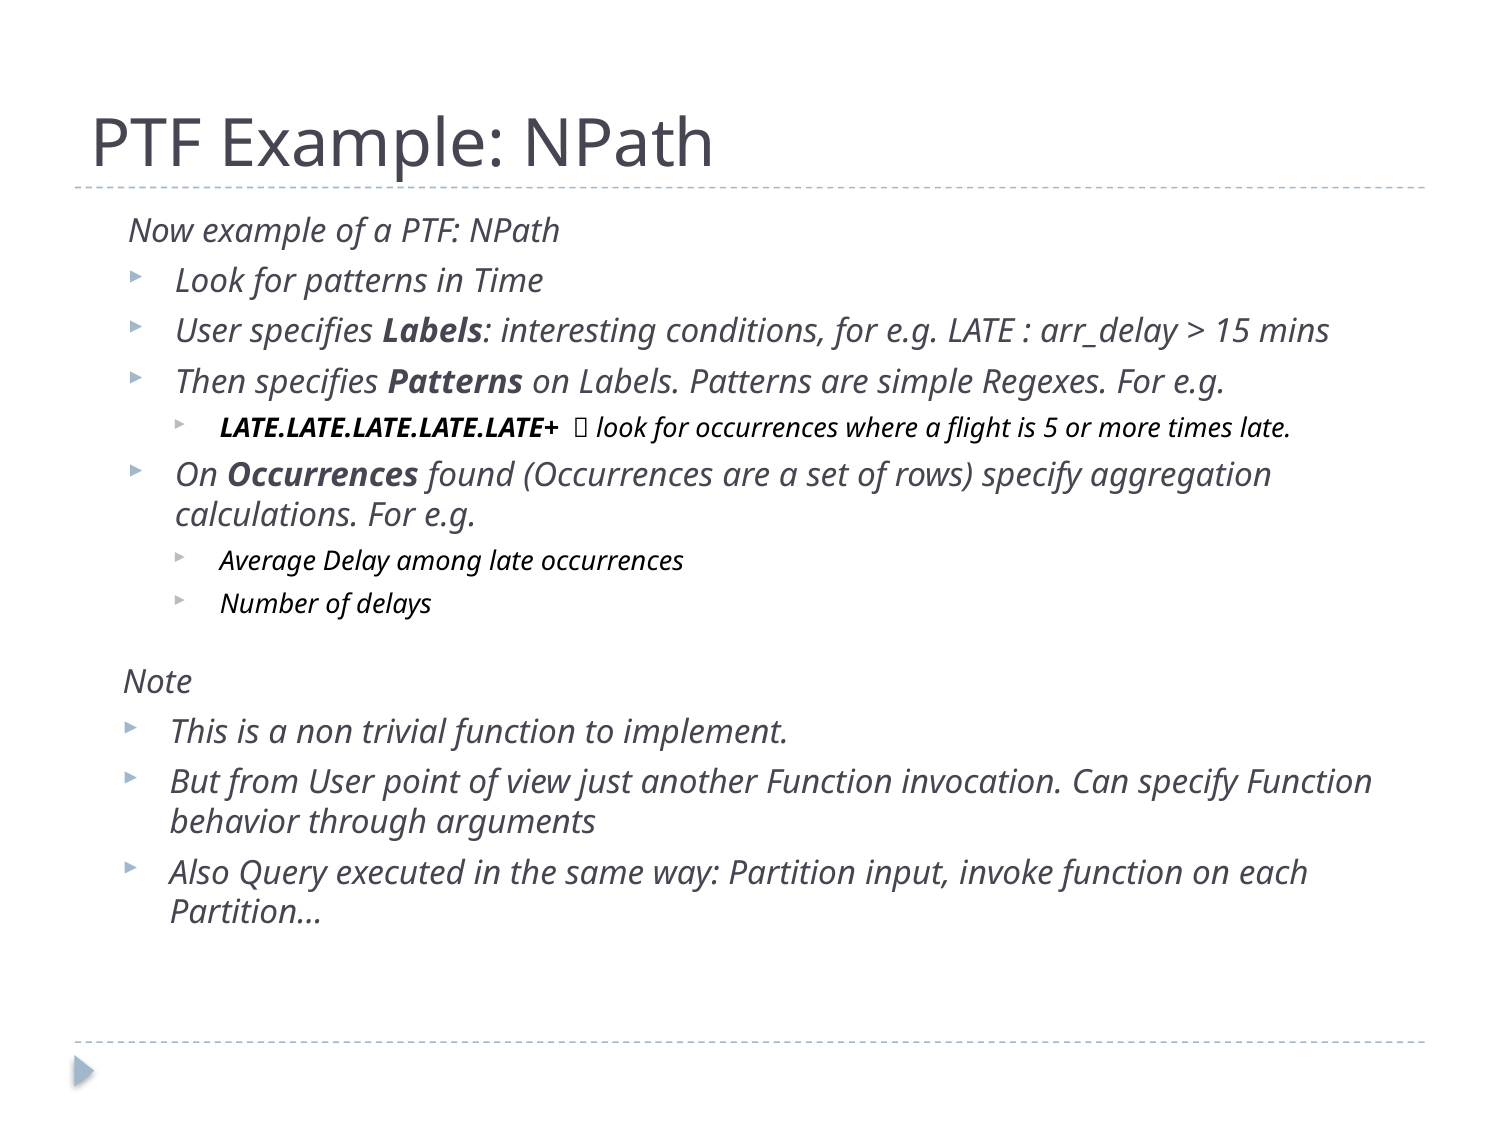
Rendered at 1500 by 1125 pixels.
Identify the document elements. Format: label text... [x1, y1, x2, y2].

list Now example of a PTF: NPath Look for patterns in Time User specifies Labels: interesting conditions, for e.g. LATE : arr_delay > 15 mins Then specifies Patterns on Labels. Patterns are simple Regexes. For e.g. LATE.LATE.LATE.LATE.LATE+  look for occurrences where a flight is 5 or more times late. On Occurrences found (Occurrences are a set of rows) specify aggregation calculations. For e.g. Average Delay among late occurrences Number of delays [60, 201, 1411, 627]
title PTF Example: NPath [75, 24, 1425, 188]
text_box Note This is a non trivial function to implement. But from User point of view just another Function invocation. Can specify Function behavior through arguments Also Query executed in the same way: Partition input, invoke function on each Partition… [55, 652, 1406, 913]
